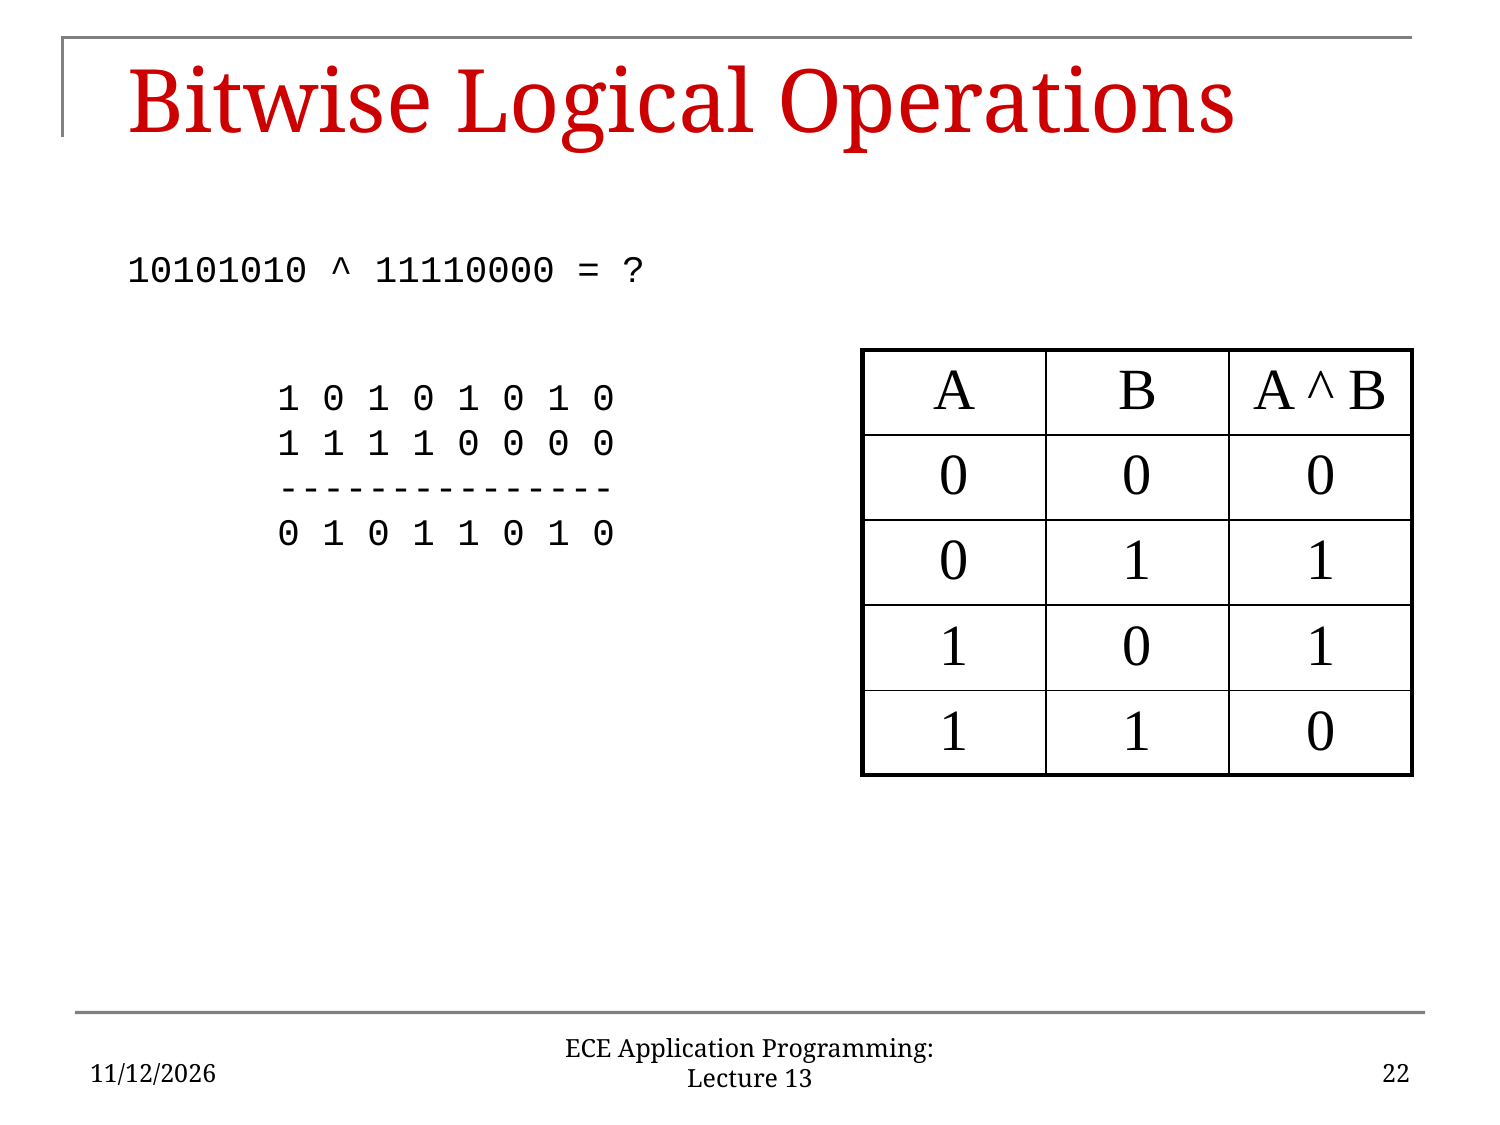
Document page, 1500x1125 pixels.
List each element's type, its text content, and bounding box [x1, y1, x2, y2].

table_cell 1 [1230, 521, 1410, 604]
table_header A ^ B [1230, 352, 1410, 434]
table_cell 1 [1047, 691, 1228, 773]
table_header A [865, 352, 1045, 434]
table_cell 0 [1230, 691, 1410, 773]
title Bitwise Logical Operations [112, 37, 1388, 175]
table_cell 0 [865, 521, 1045, 604]
table_cell 1 [1047, 521, 1228, 604]
table_cell 1 [865, 606, 1045, 690]
table_cell 0 [1047, 436, 1228, 519]
footer ECE Application Programming: Lecture 13 [512, 1024, 988, 1101]
table_header B [1047, 352, 1228, 434]
table_cell 0 [1230, 436, 1410, 519]
table_cell 0 [1047, 606, 1228, 690]
text_box 10101010 ^ 11110000 = ? 1 0 1 0 1 0 1 0 1 1 1 1 0 0 0 0 --------------- 0 1 0 1 1 0 1 0 [112, 237, 900, 624]
table_cell 1 [865, 691, 1045, 773]
table_cell 0 [865, 436, 1045, 519]
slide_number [74, 1023, 426, 1100]
slide_number 22 [1074, 1023, 1426, 1100]
table_cell 1 [1230, 606, 1410, 690]
